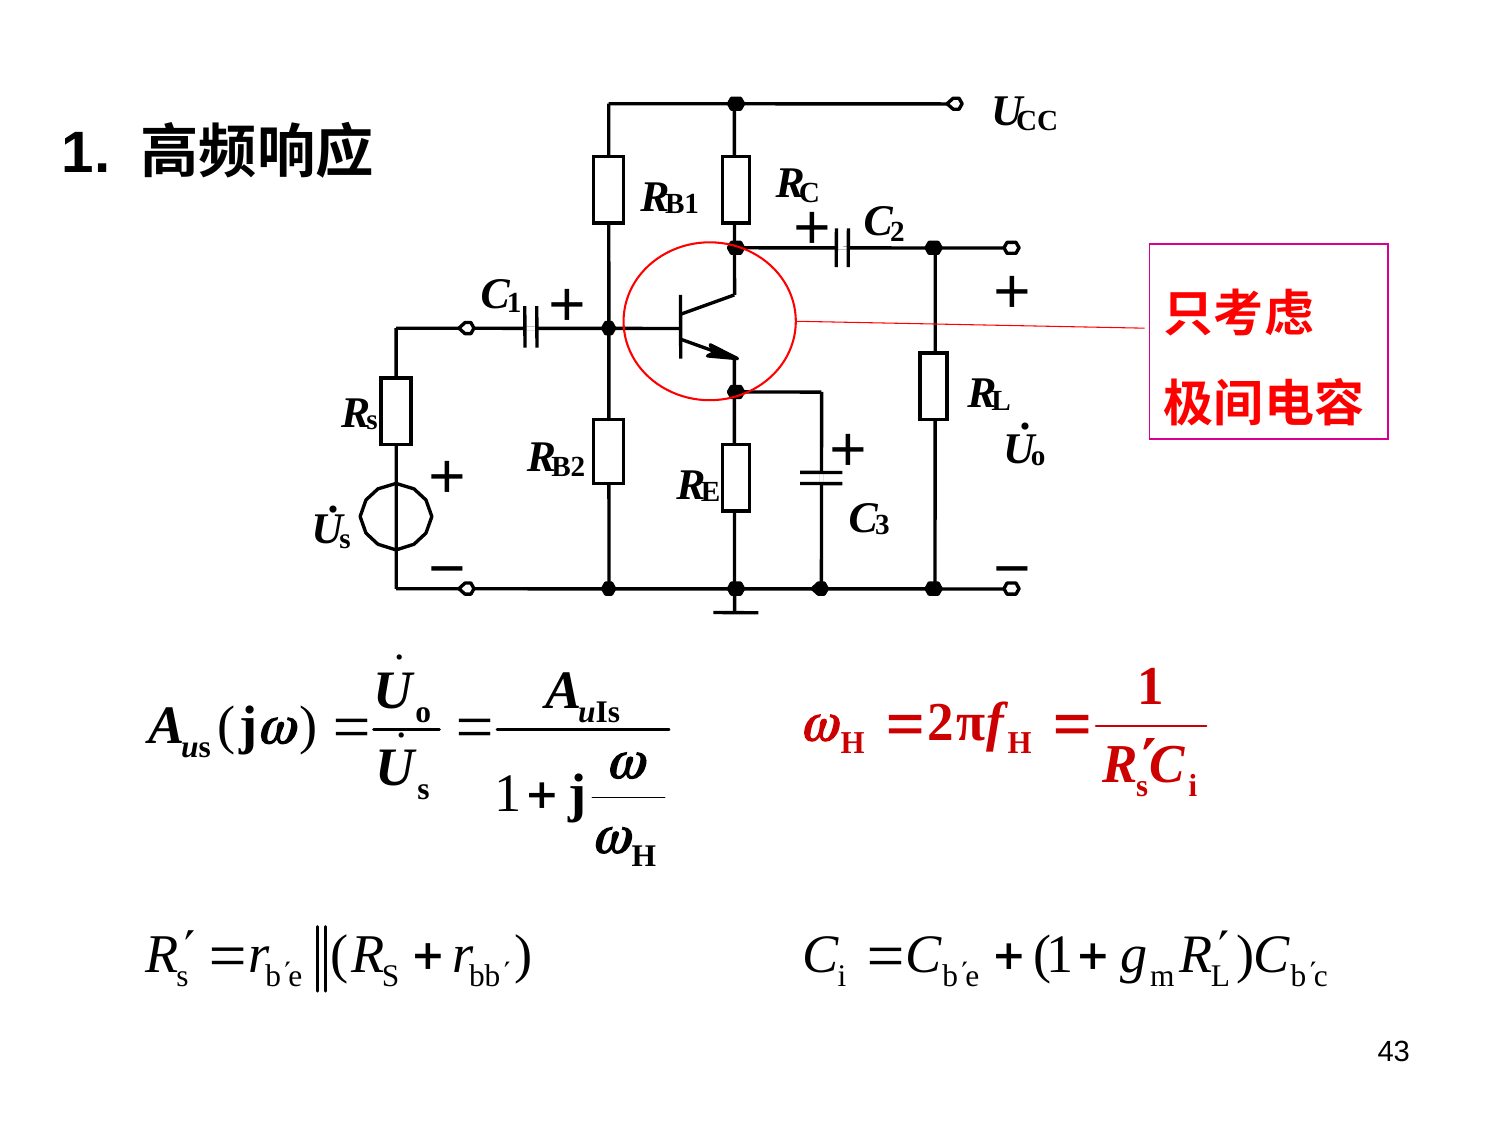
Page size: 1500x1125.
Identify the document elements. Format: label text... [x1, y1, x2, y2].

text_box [135, 913, 543, 1005]
slide_number 43 [1074, 1024, 1425, 1103]
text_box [795, 648, 1216, 806]
text_box 只考虑 极间电容 [1149, 244, 1388, 439]
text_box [795, 321, 1145, 329]
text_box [311, 81, 1059, 613]
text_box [135, 648, 679, 879]
text_box 1. 高频响应 [46, 106, 311, 192]
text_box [795, 918, 1339, 1000]
